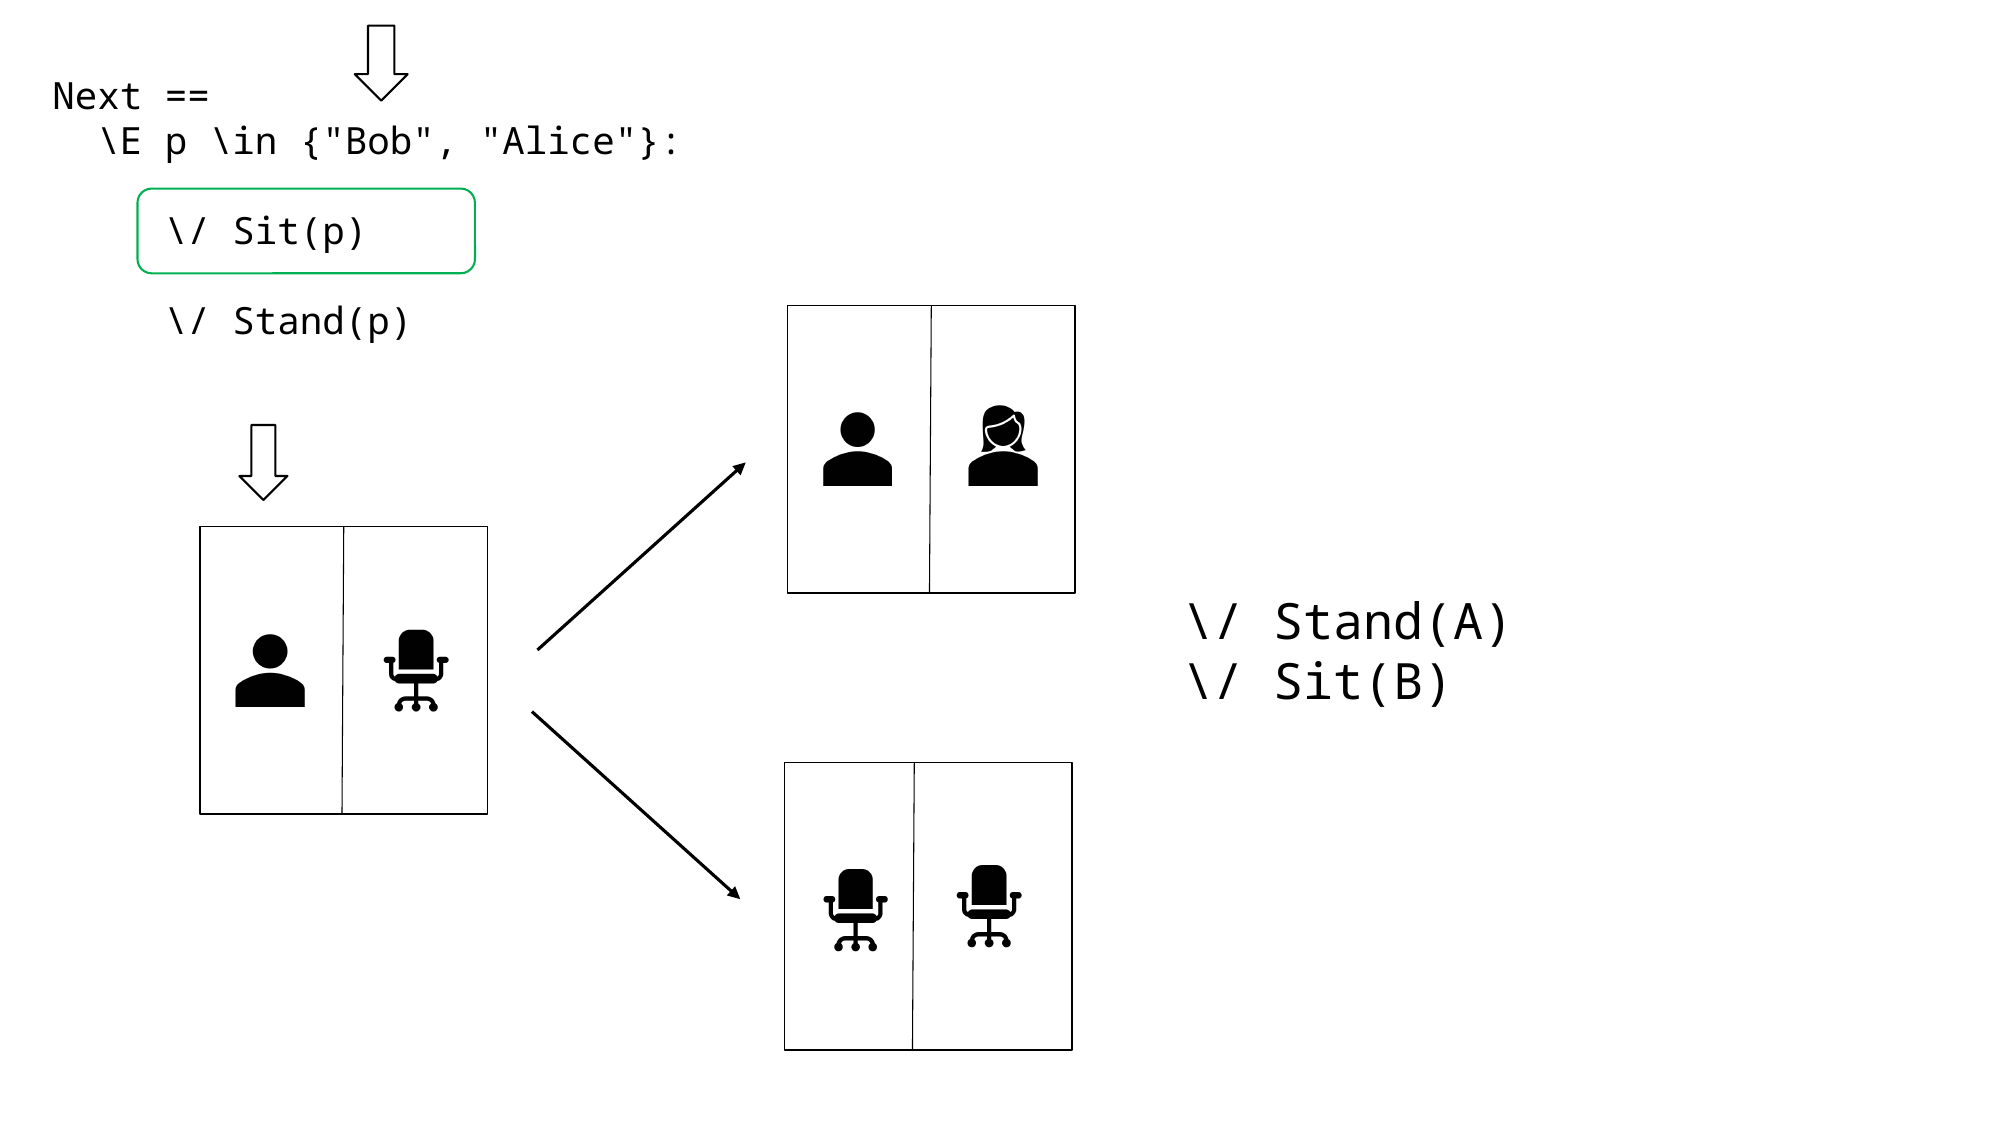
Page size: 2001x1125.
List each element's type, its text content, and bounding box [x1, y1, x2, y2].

text_box \/ Stand(A) \/ Sit(B) [1168, 581, 1529, 717]
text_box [787, 305, 1076, 594]
text_box [239, 425, 288, 501]
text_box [537, 462, 746, 650]
text_box [136, 187, 477, 275]
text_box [199, 526, 488, 815]
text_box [784, 762, 1073, 1051]
text_box [354, 25, 408, 101]
text_box Next == \E p \in {"Bob", "Alice"}: \/ Sit(p) \/ Stand(p) [37, 64, 725, 395]
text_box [531, 711, 741, 900]
